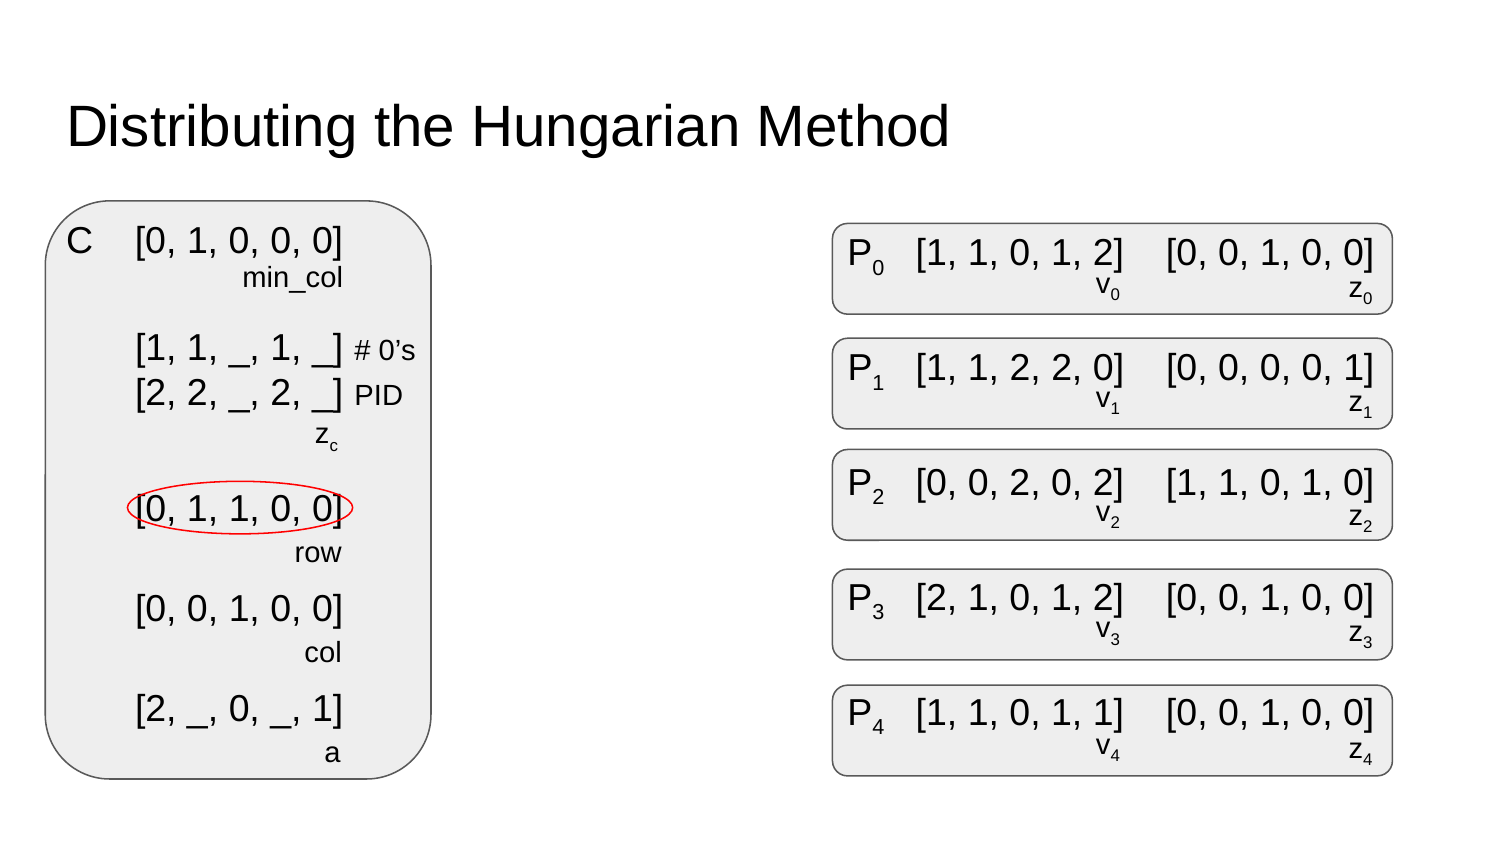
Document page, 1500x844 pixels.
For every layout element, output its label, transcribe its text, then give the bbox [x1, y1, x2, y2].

text_box [832, 738, 1080, 776]
text_box col [289, 618, 422, 669]
text_box [45, 238, 431, 779]
text_box [0, 1, 1, 0, 0] [120, 469, 487, 535]
text_box P3 [2, 1, 0, 1, 2] [0, 0, 1, 0, 0] [832, 557, 1449, 623]
text_box [832, 623, 1333, 660]
text_box z0 [1333, 253, 1485, 318]
text_box [1233, 279, 1333, 315]
text_box z3 [1333, 597, 1485, 663]
text_box [0, 0, 1, 0, 0] [120, 569, 487, 634]
text_box min_col [227, 243, 379, 307]
text_box z1 [1333, 366, 1485, 432]
text_box [1233, 738, 1333, 776]
text_box P2 [0, 0, 2, 0, 2] [1, 1, 0, 1, 0] [832, 442, 1461, 508]
text_box z4 [1333, 714, 1485, 779]
text_box [832, 393, 1333, 429]
text_box z2 [1333, 480, 1485, 546]
text_box zc [299, 399, 452, 465]
text_box [832, 279, 1080, 315]
text_box [832, 508, 1080, 541]
text_box P0 [1, 1, 0, 1, 2] [0, 0, 1, 0, 0] [832, 213, 1500, 279]
text_box [379, 226, 431, 307]
text_box v0 [1080, 249, 1233, 315]
text_box v3 [1080, 593, 1233, 659]
text_box [2, _, 0, _, 1] [120, 669, 487, 734]
text_box C [0, 1, 0, 0, 0] [51, 200, 418, 266]
text_box a [309, 717, 389, 783]
title Distributing the Hungarian Method [51, 72, 1449, 167]
text_box v1 [1080, 363, 1233, 428]
text_box [1, 1, _, 1, _] # 0’s [2, 2, _, 2, _] PID [120, 307, 452, 373]
text_box P1 [1, 1, 2, 2, 0] [0, 0, 0, 0, 1] [832, 328, 1441, 393]
text_box v4 [1080, 710, 1233, 776]
text_box row [279, 518, 431, 569]
text_box P4 [1, 1, 0, 1, 1] [0, 0, 1, 0, 0] [832, 672, 1449, 738]
text_box [127, 481, 353, 534]
text_box [1233, 508, 1333, 541]
text_box v2 [1080, 476, 1233, 542]
